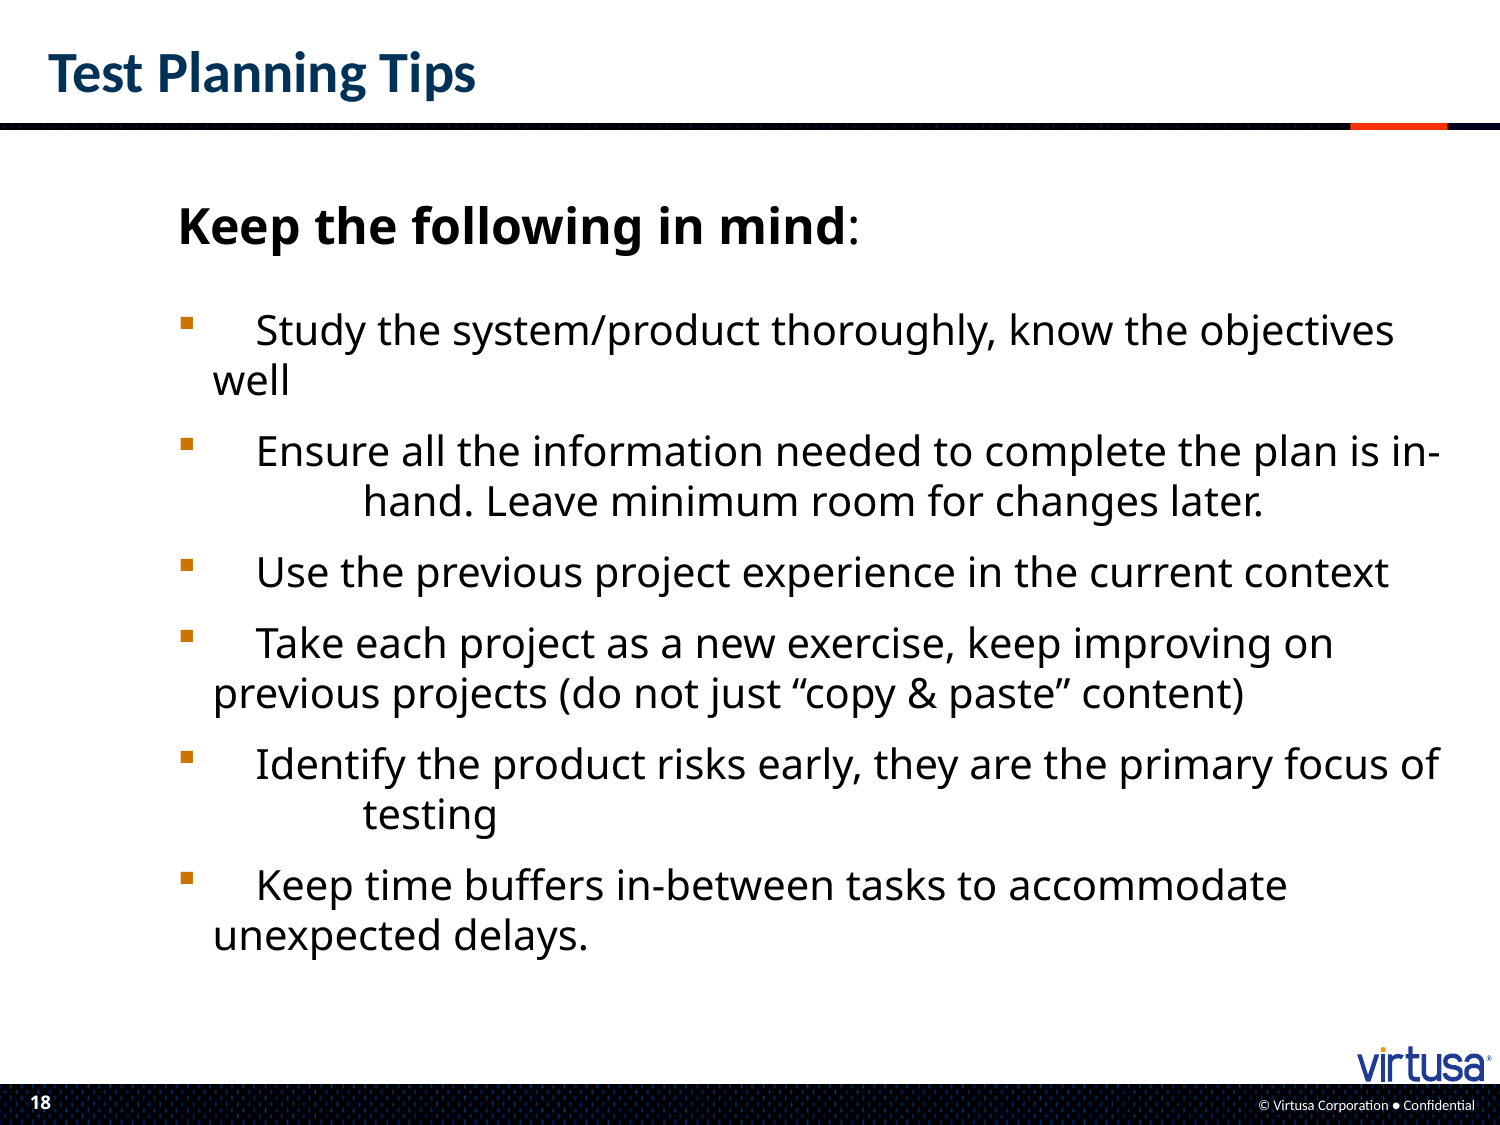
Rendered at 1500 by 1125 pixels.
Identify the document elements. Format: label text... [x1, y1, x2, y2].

slide_number 18 [1112, 1025, 1425, 1100]
picture [0, 1084, 1500, 1125]
picture [0, 123, 1500, 130]
title Test Planning Tips [48, 16, 1454, 105]
text_box Keep the following in mind: Study the system/product thoroughly, know the objectives well Ensure all the information needed to complete the plan is in- hand. Leave minimum room for changes later. Use the previous project experience in the current context Take each project as a new exercise, keep improving on previous projects (do not just “copy & paste” content) Identify the product risks early, they are the primary focus of testing Keep time buffers in-between tasks to accommodate unexpected delays. [162, 187, 1463, 966]
